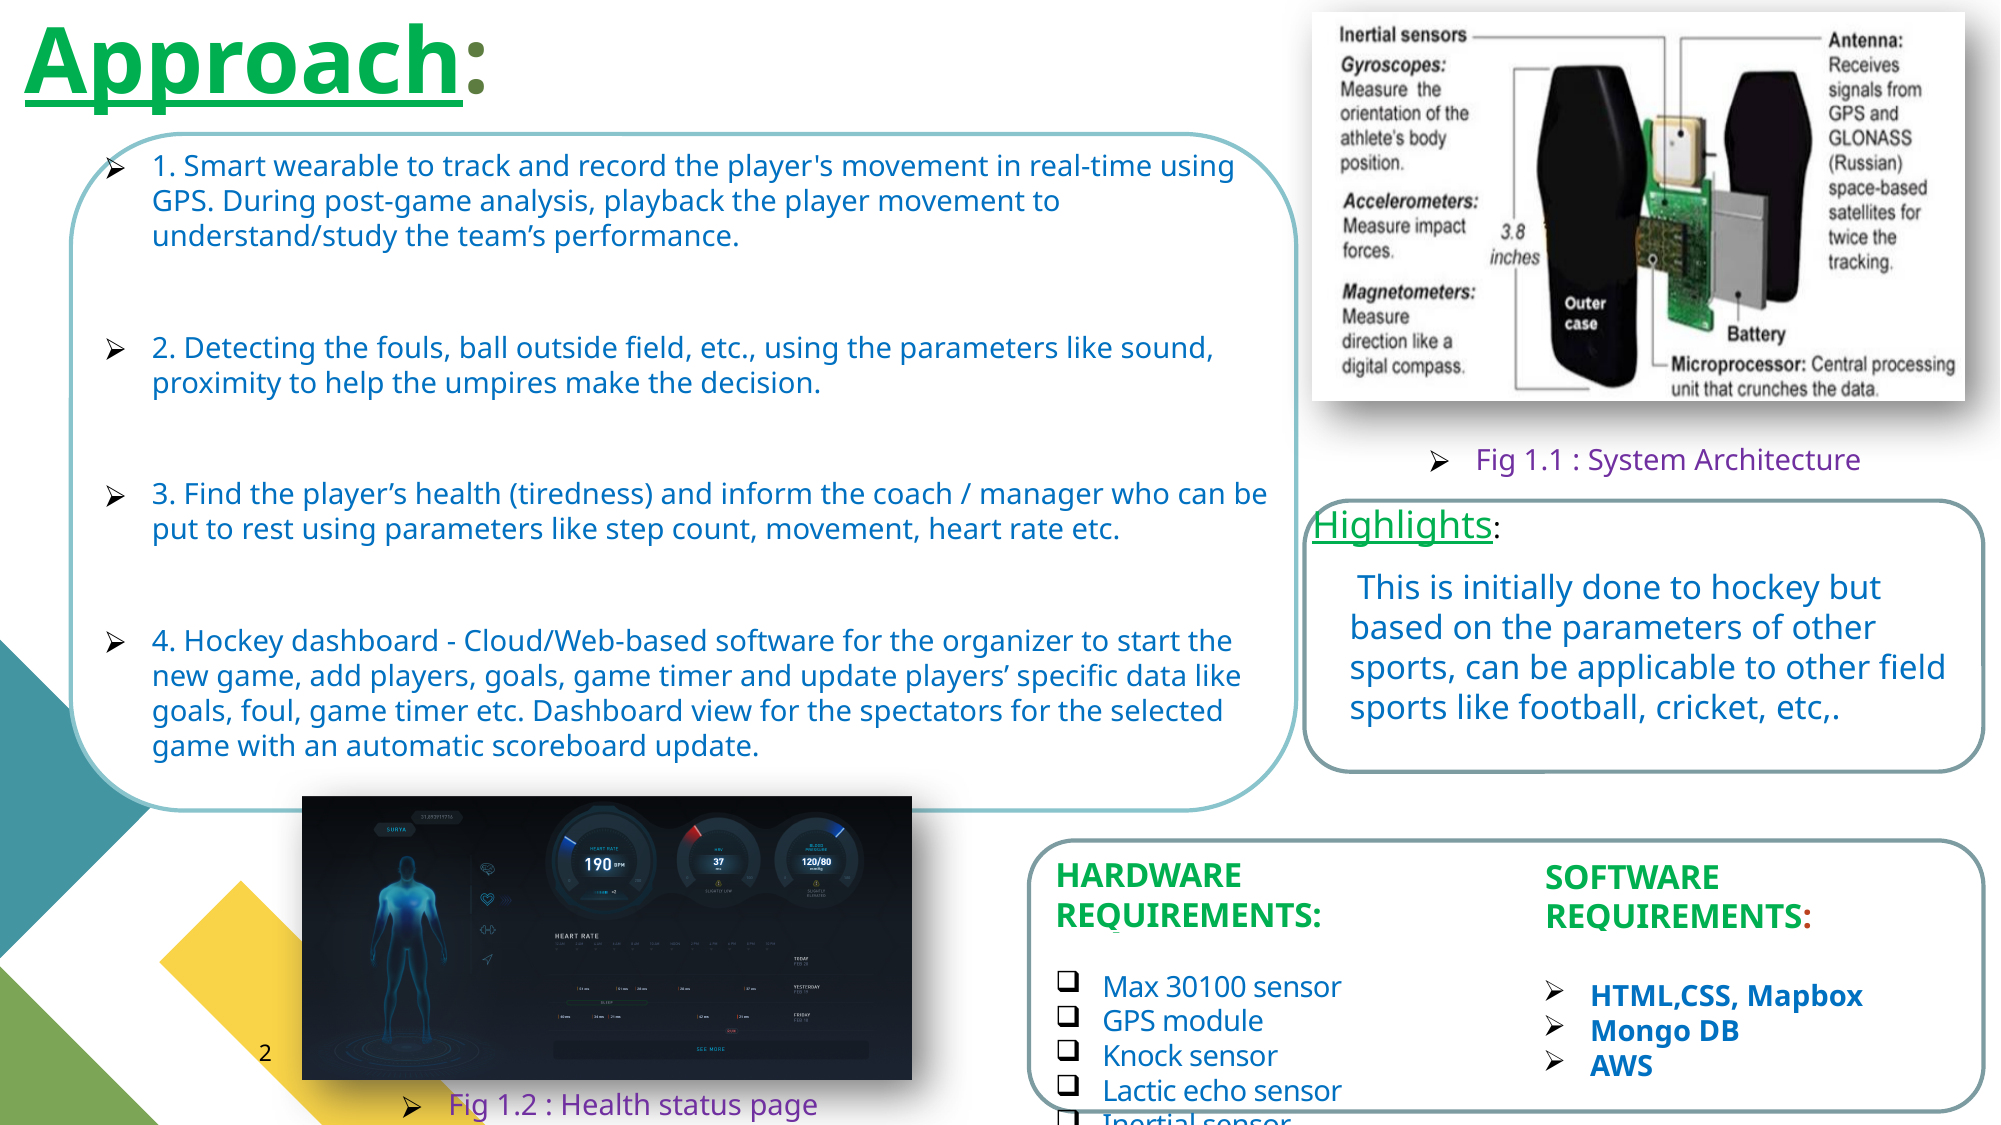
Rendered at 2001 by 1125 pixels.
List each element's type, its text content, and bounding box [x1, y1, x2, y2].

text_box [1302, 516, 1986, 774]
picture [1311, 12, 1966, 401]
text_box HARDWARE REQUIREMENTS: Max 30100 sensor GPS module Knock sensor Lactic echo sensor Inertial sensor [1053, 852, 1509, 1079]
text_box SOFTWARE REQUIREMENTS: HTML,CSS, Mapbox Mongo DB AWS [1543, 853, 1984, 1118]
text_box Fig 1.1 : System Architecture [1413, 433, 2000, 484]
title Approach: [24, 12, 884, 114]
text_box [68, 163, 104, 781]
list 1. Smart wearable to track and record the player's movement in real-time using GPS. During post-game analysis, playback the player movement to understand/study the team’s performance. 2. Detecting the fouls, ball outside field, etc., using the parameters like sound, proximity to help the umpires make the decision. 3. Find the player’s health (tiredness) and inform the coach / manager who can be put to rest using parameters like step count, movement, heart rate etc. 4. Hockey dashboard - Cloud/Web-based software for the organizer to start the new game, add players, goals, game timer and update players’ specific data like goals, foul, game timer etc. Dashboard view for the spectators for the selected game with an automatic scoreboard update. [104, 91, 1271, 854]
text_box Fig 1.2 : Health status page [386, 1079, 1625, 1125]
slide_number 2 [258, 1038, 286, 1080]
picture [302, 796, 912, 1080]
text_box Highlights: This is initially done to hockey but based on the parameters of other sports, can be applicable to other field sports like football, cricket, etc,. [1274, 500, 1975, 657]
text_box [1026, 838, 1973, 1079]
text_box [1271, 172, 1299, 773]
